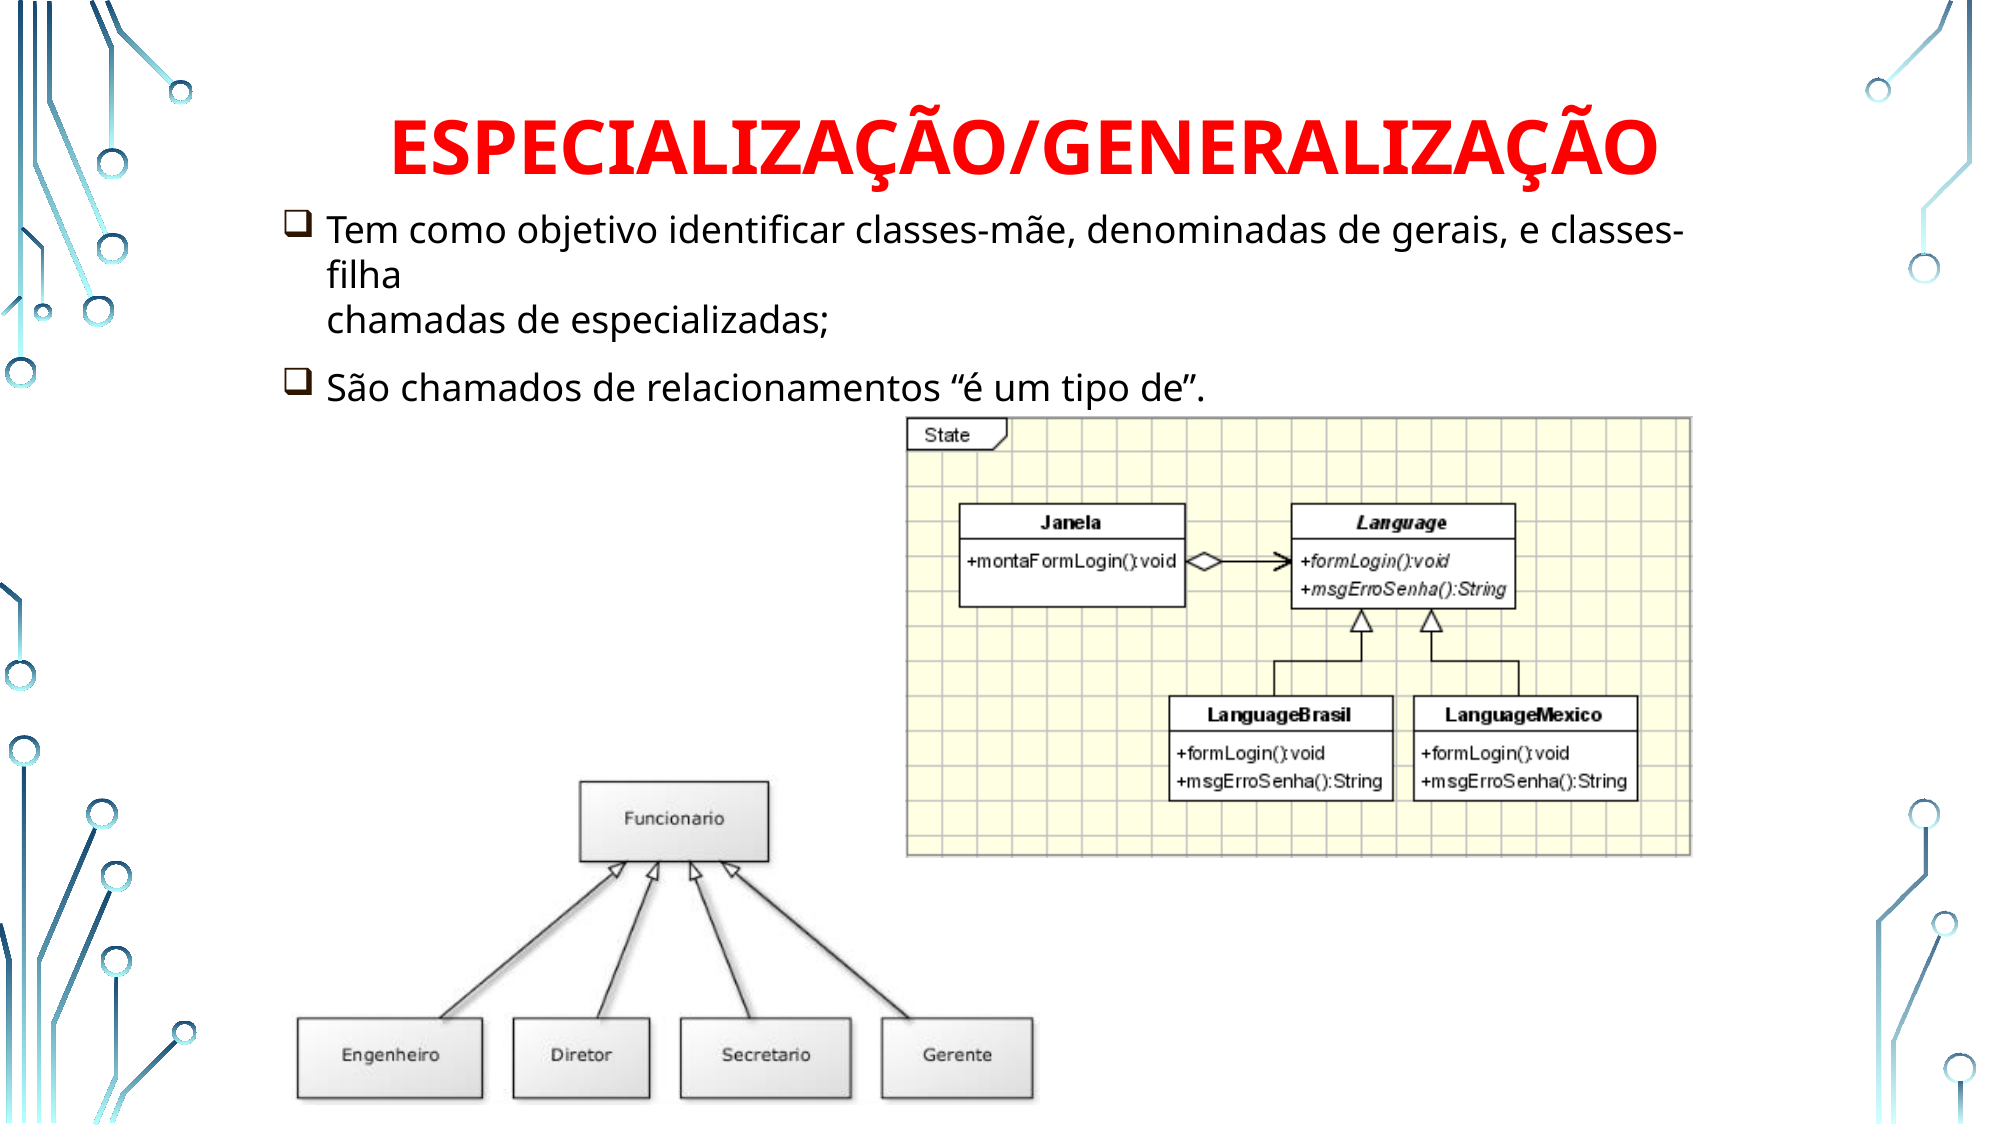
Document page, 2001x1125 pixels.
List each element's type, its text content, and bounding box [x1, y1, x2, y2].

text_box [290, 416, 1693, 1106]
title Especialização/Generalização [211, 48, 1837, 239]
text_box Tem como objetivo identificar classes-mãe, denominadas de gerais, e classes-filha chamadas de especializadas; São chamados de relacionamentos “é um tipo de”. [279, 204, 1691, 409]
